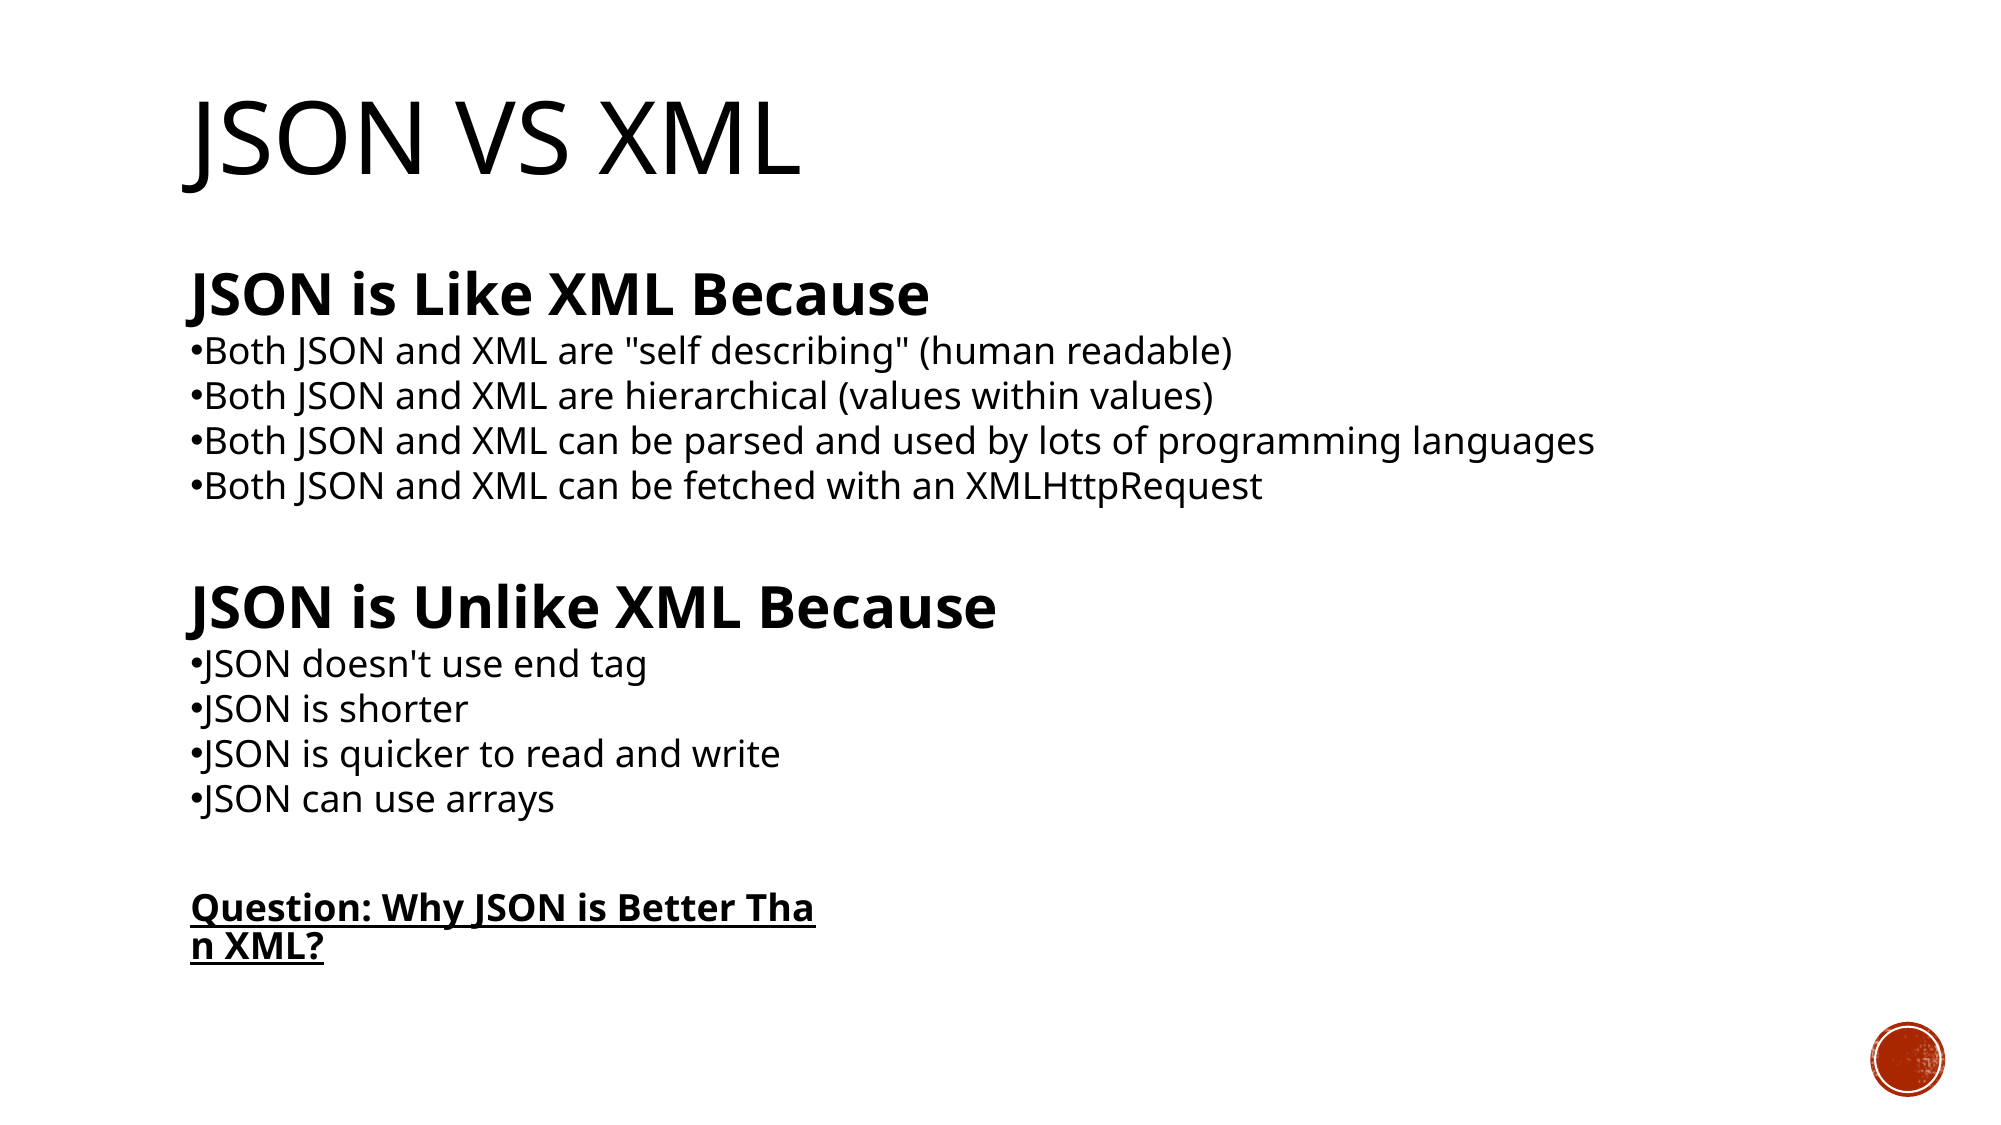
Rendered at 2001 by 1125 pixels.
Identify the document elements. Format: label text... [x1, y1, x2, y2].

title JSON VS XML [175, 79, 1826, 205]
text_box JSON is Unlike XML Because JSON doesn't use end tag JSON is shorter JSON is quicker to read and write JSON can use arrays [175, 562, 1773, 828]
text_box Question: Why JSON is Better Than XML? [175, 876, 839, 943]
text_box JSON is Like XML Because Both JSON and XML are "self describing" (human readable) Both JSON and XML are hierarchical (values within values) Both JSON and XML can be parsed and used by lots of programming languages Both JSON and XML can be fetched with an XMLHttpRequest [175, 249, 1773, 515]
picture [1870, 1021, 1946, 1097]
